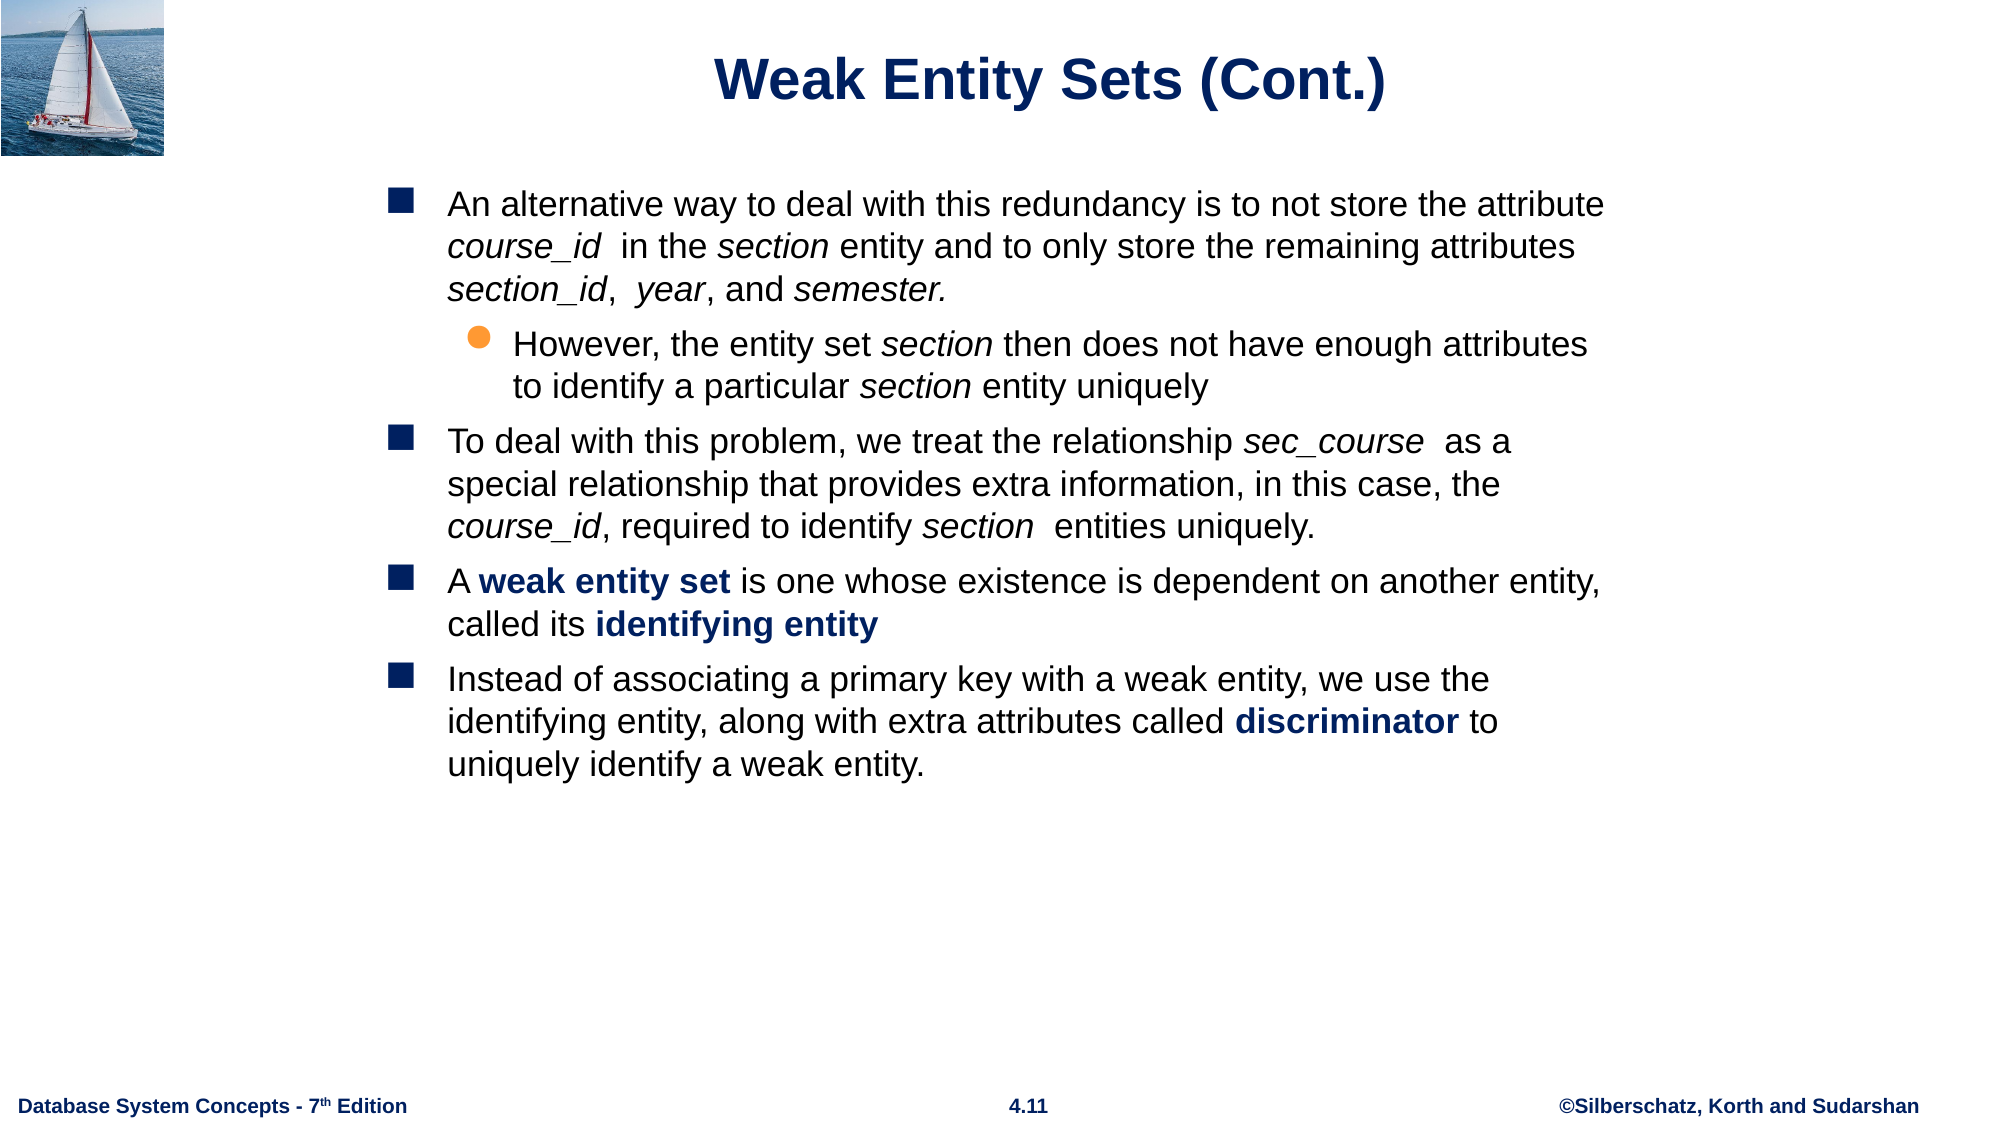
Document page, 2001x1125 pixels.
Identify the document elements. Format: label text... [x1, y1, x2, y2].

picture [1, 0, 164, 156]
list An alternative way to deal with this redundancy is to not store the attribute course_id in the section entity and to only store the remaining attributes section_id, year, and semester. However, the entity set section then does not have enough attributes to identify a particular section entity uniquely To deal with this problem, we treat the relationship sec_course as a special relationship that provides extra information, in this case, the course_id, required to identify section entities uniquely. A weak entity set is one whose existence is dependent on another entity, called its identifying entity Instead of associating a primary key with a weak entity, we use the identifying entity, along with extra attributes called discriminator to uniquely identify a weak entity. [376, 173, 1634, 1001]
title Weak Entity Sets (Cont.) [167, 18, 1935, 120]
